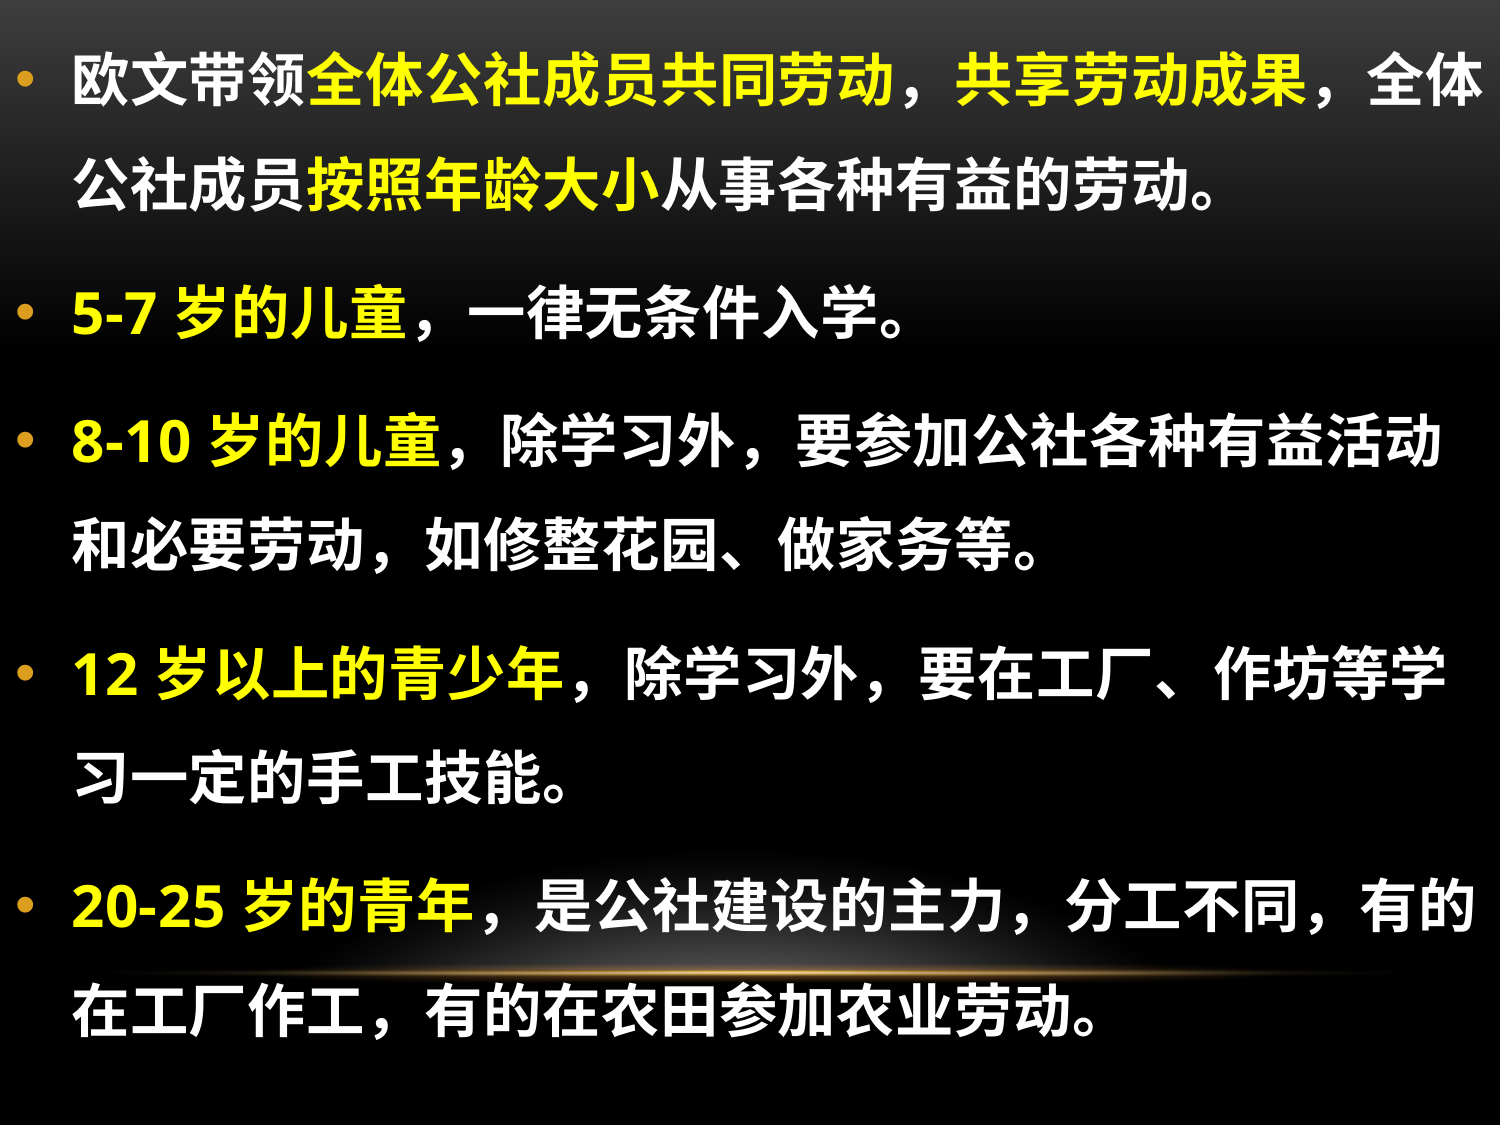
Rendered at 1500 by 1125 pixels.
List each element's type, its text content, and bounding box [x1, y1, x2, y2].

list 欧文带领全体公社成员共同劳动，共享劳动成果，全体公社成员按照年龄大小从事各种有益的劳动。 5-7岁的儿童，一律无条件入学。 8-10岁的儿童，除学习外，要参加公社各种有益活动和必要劳动，如修整花园、做家务等。 12岁以上的青少年，除学习外，要在工厂、作坊等学习一定的手工技能。 20-25岁的青年，是公社建设的主力，分工不同，有的在工厂作工，有的在农田参加农业劳动。 [0, 1, 1500, 1125]
